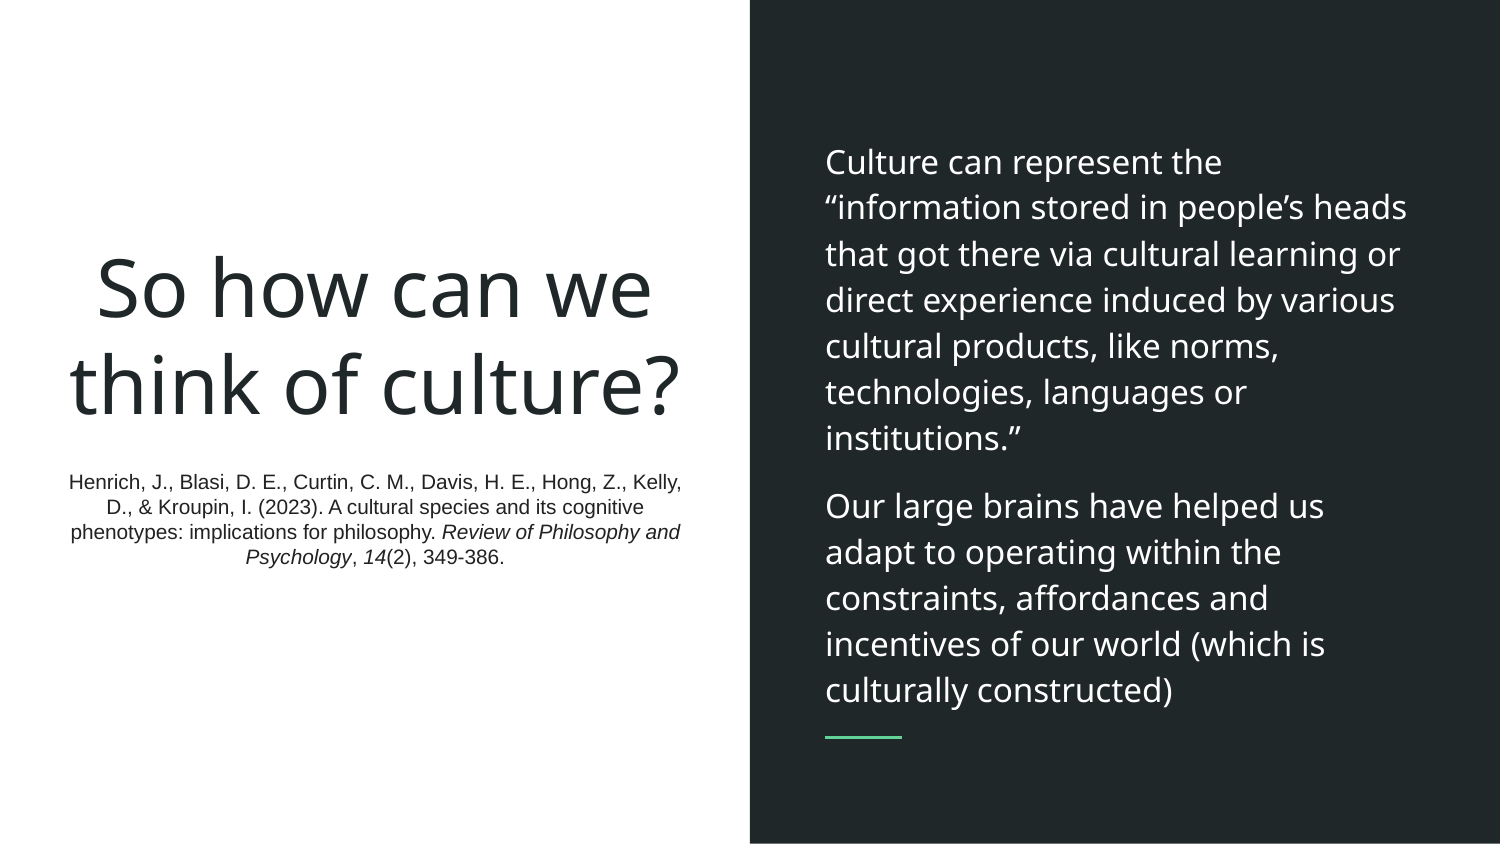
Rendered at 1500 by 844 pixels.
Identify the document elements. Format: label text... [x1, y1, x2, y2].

subtitle Henrich, J., Blasi, D. E., Curtin, C. M., Davis, H. E., Hong, Z., Kelly, D., & Kroupin, I. (2023). A cultural species and its cognitive phenotypes: implications for philosophy. Review of Philosophy and Psychology, 14(2), 349-386. [43, 454, 708, 675]
list Culture can represent the “information stored in people’s heads that got there via cultural learning or direct experience induced by various cultural products, like norms, technologies, languages or institutions.” Our large brains have helped us adapt to operating within the constraints, affordances and incentives of our world (which is culturally constructed) [810, 118, 1440, 725]
title So how can we think of culture? [43, 197, 708, 446]
